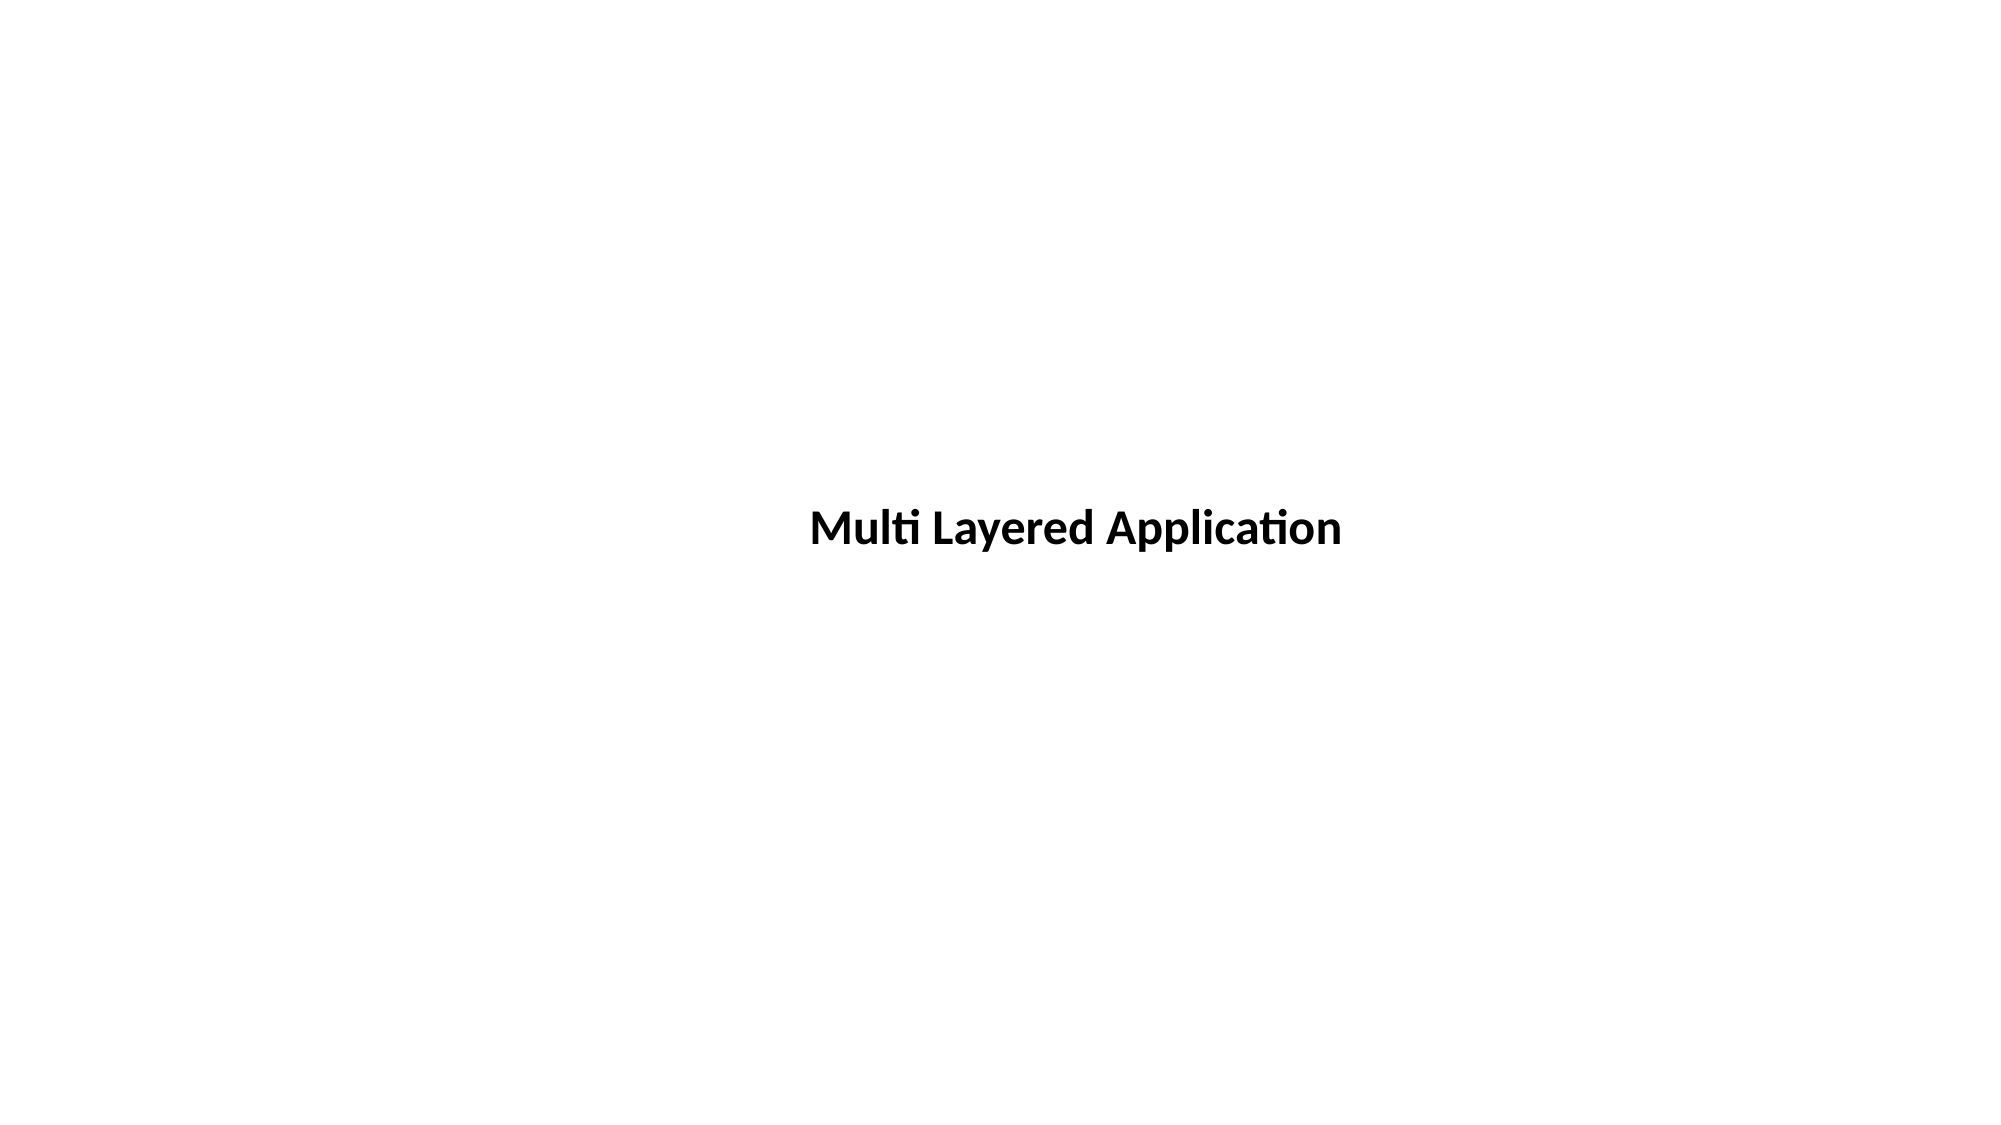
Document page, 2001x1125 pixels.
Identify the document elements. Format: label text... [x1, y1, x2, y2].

text_box Multi Layered Application [794, 486, 1358, 562]
